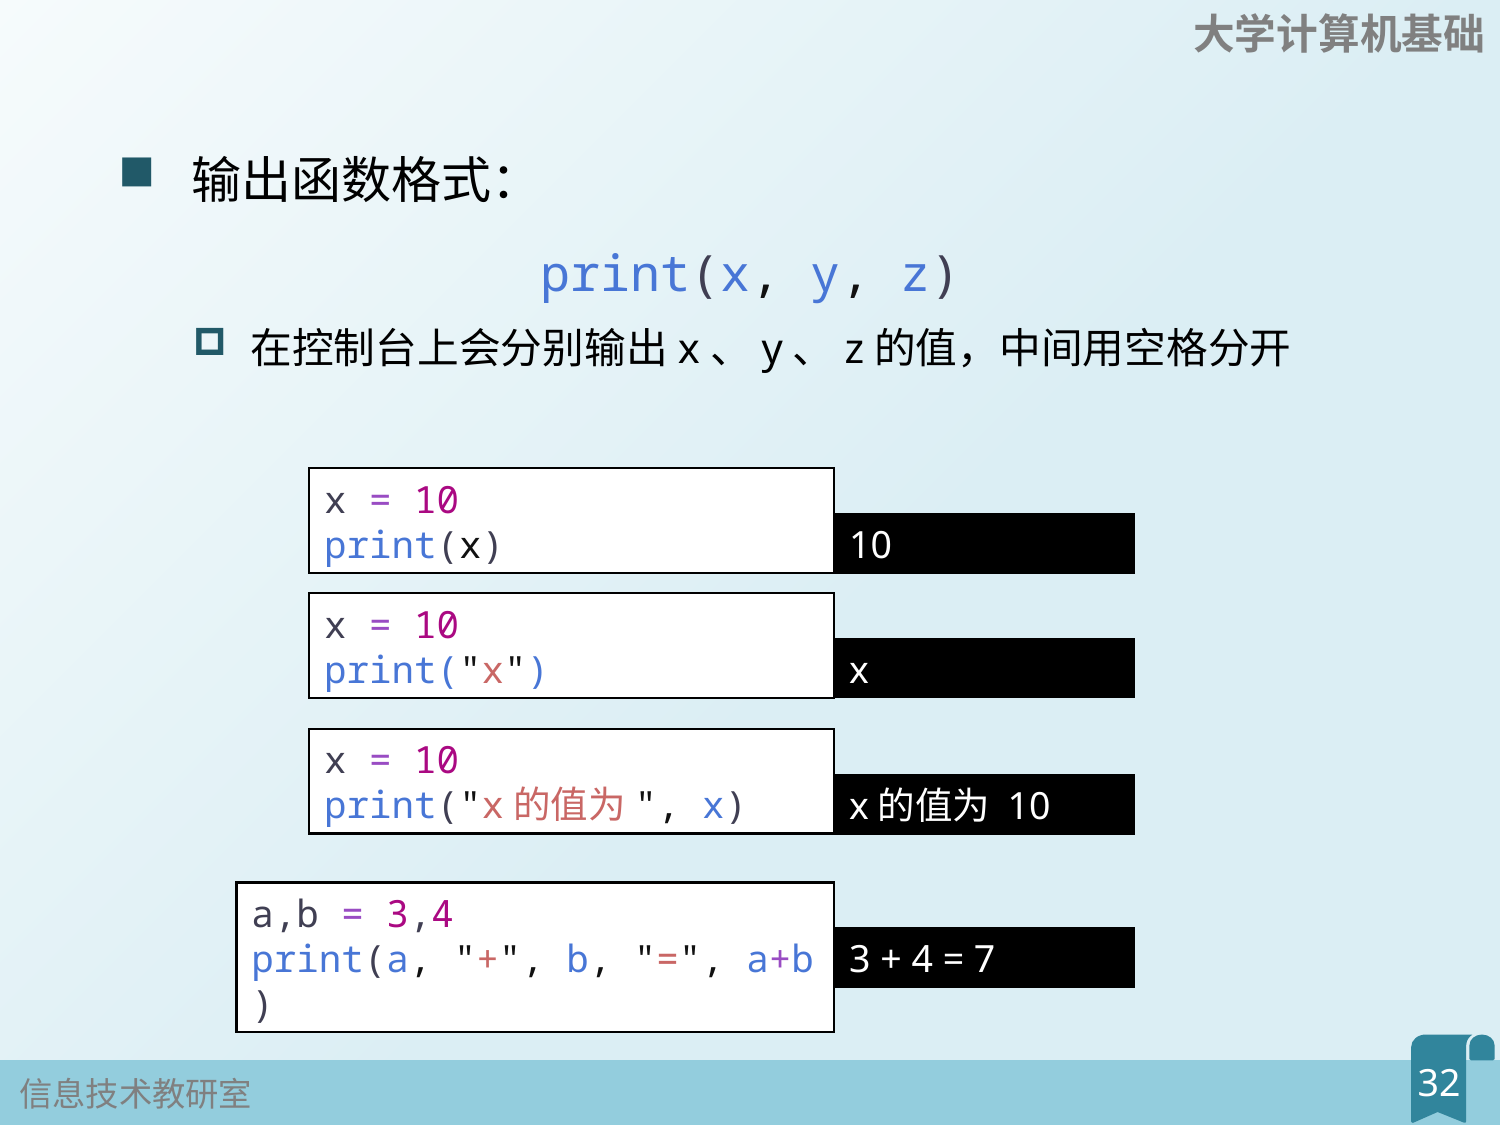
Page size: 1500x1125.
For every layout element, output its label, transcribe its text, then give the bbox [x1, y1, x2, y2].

text_box a,b = 3,4 print(a, "+", b, "=", a+b) [235, 881, 835, 1033]
text_box x [834, 638, 1135, 698]
text_box 3 + 4 = 7 [834, 927, 1135, 988]
list 输出函数格式： print(x, y, z) 在控制台上会分别输出x、y、z的值，中间用空格分开 [103, 128, 1397, 406]
text_box x = 10 print("x") [308, 592, 835, 699]
text_box x的值为 10 [834, 774, 1135, 835]
text_box x = 10 print("x的值为", x) [308, 728, 835, 835]
slide_number 32 [1386, 1051, 1493, 1112]
text_box 10 [834, 513, 1135, 574]
text_box x = 10 print(x) [308, 467, 835, 574]
